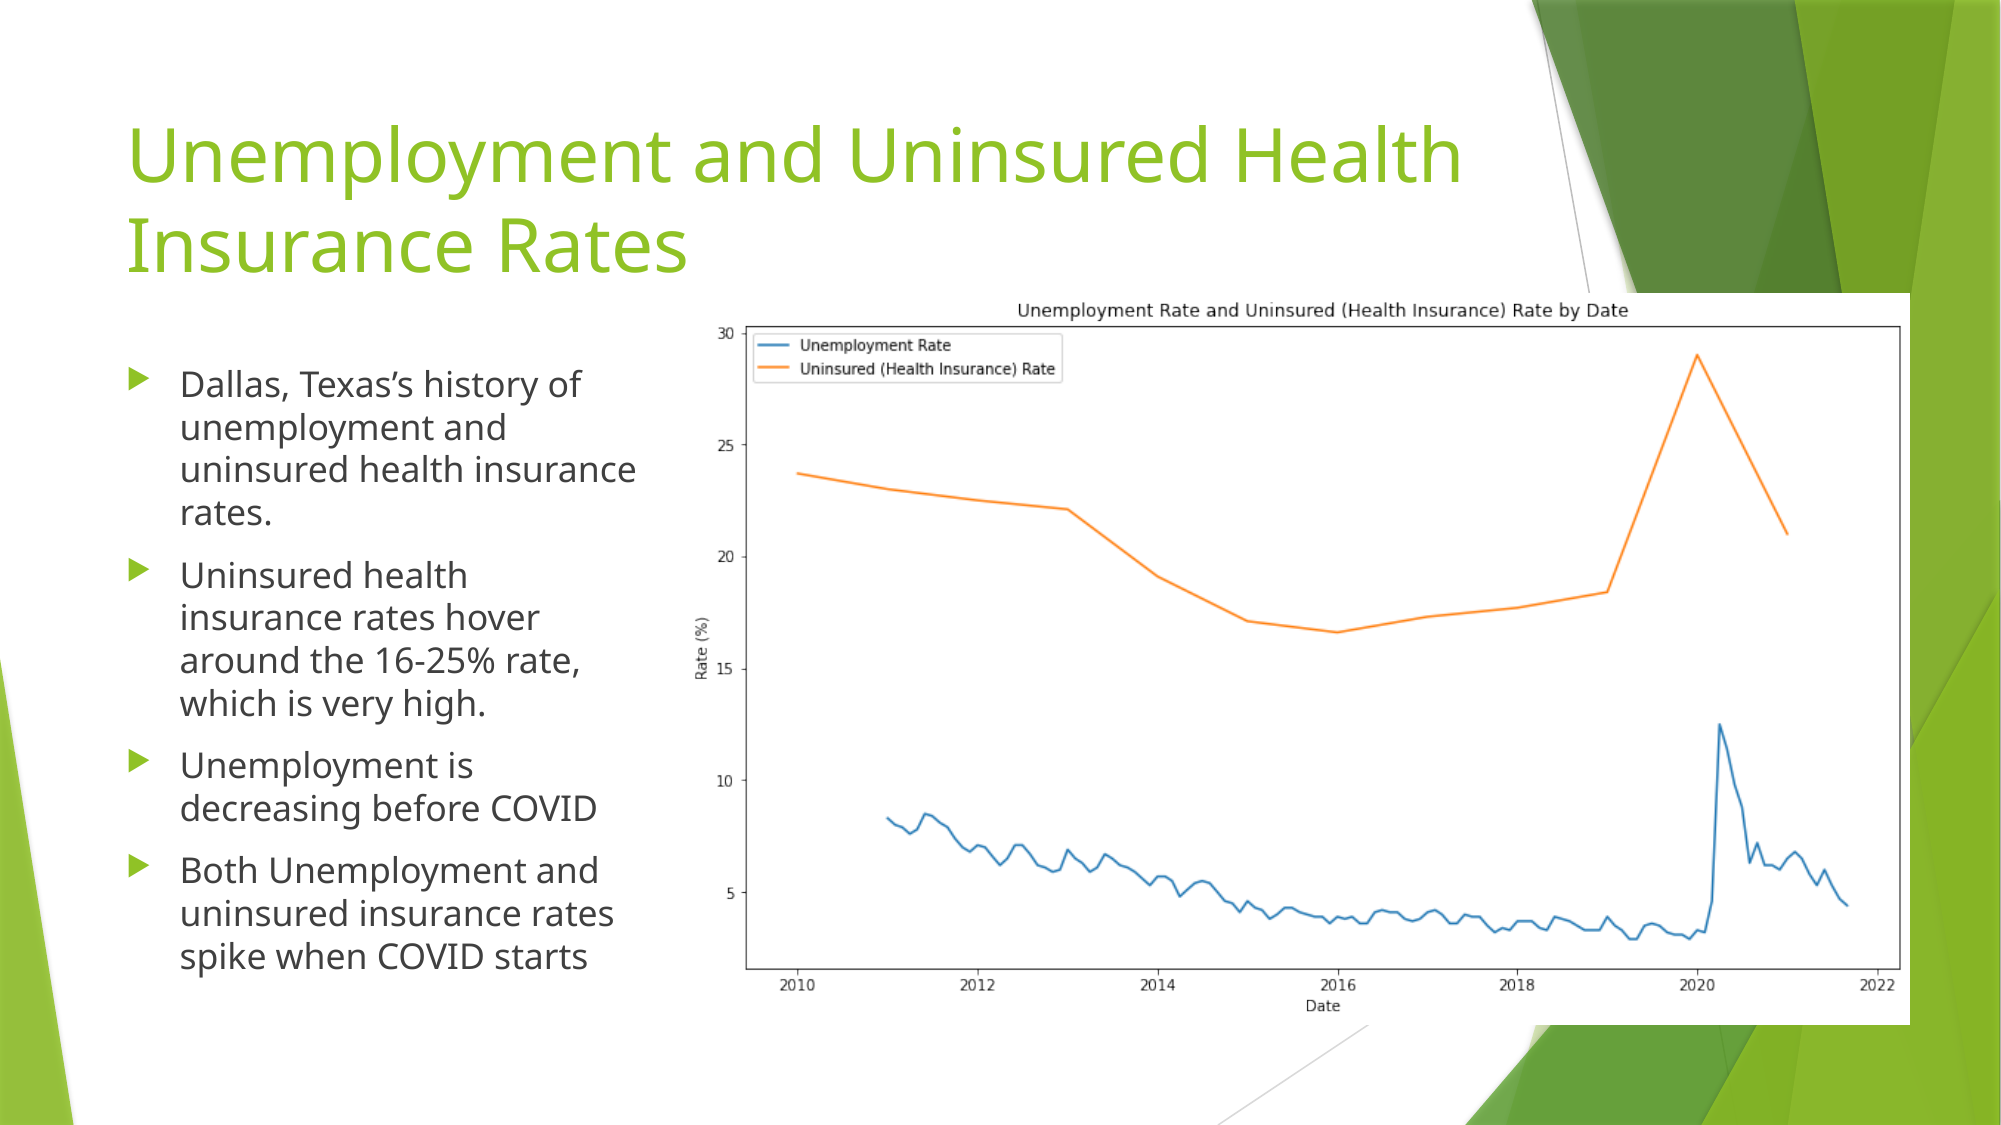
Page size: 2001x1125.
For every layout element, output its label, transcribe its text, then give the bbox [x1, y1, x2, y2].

list Dallas, Texas’s history of unemployment and uninsured health insurance rates. Uninsured health insurance rates hover around the 16-25% rate, which is very high. Unemployment is decreasing before COVID Both Unemployment and uninsured insurance rates spike when COVID starts [111, 354, 654, 992]
picture [685, 292, 1911, 1026]
title Unemployment and Uninsured Health Insurance Rates [111, 99, 1522, 317]
